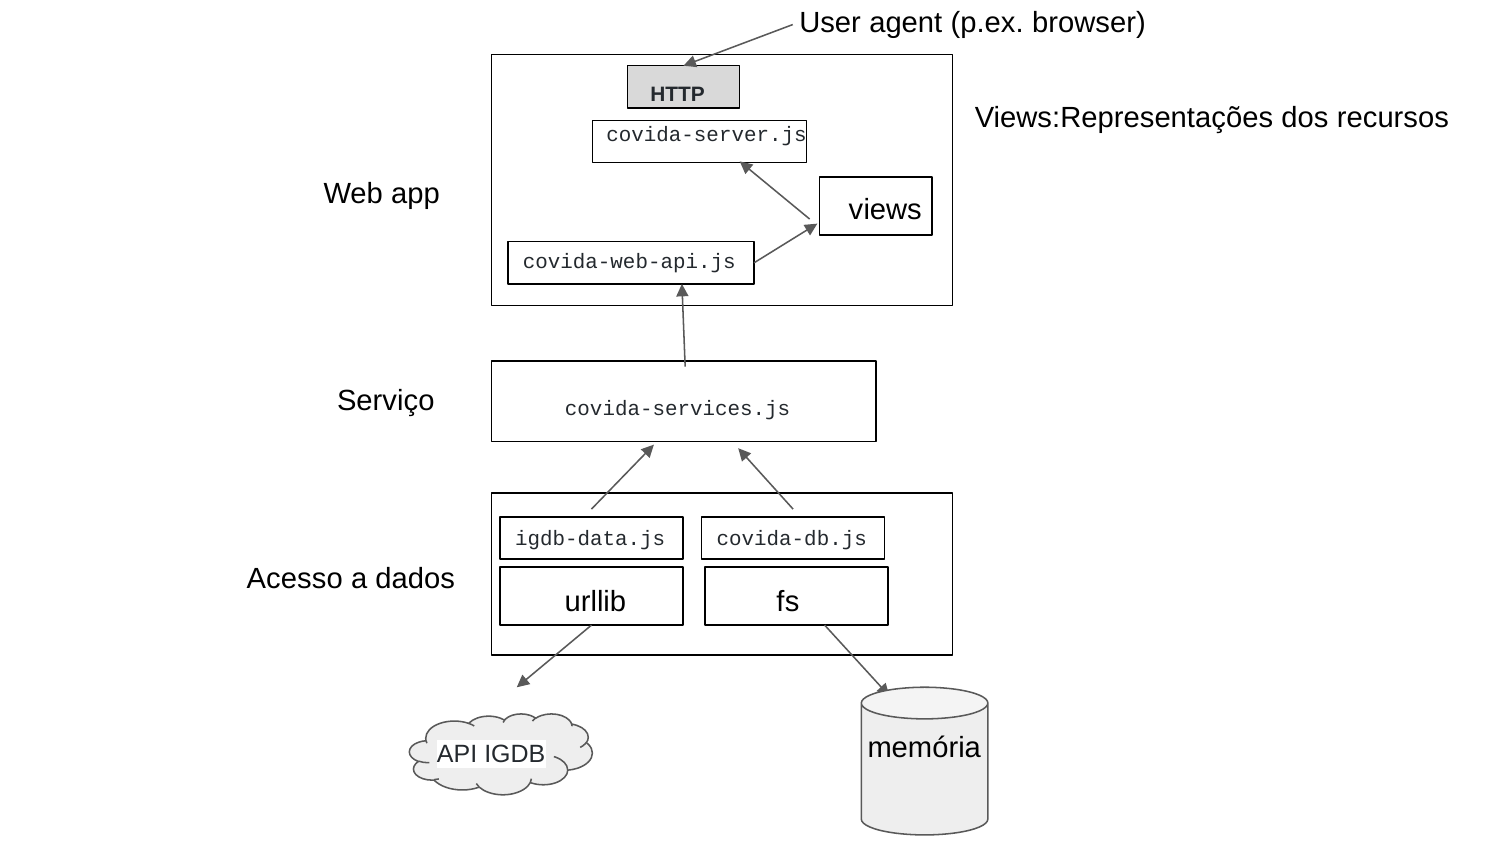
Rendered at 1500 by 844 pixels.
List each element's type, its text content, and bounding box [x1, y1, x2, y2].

text_box [594, 492, 821, 655]
text_box [491, 360, 876, 442]
text_box [705, 568, 761, 626]
text_box Acesso a dados [231, 544, 478, 587]
text_box covida-db.js [701, 509, 885, 568]
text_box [738, 447, 794, 510]
text_box [409, 741, 421, 778]
text_box User agent (p.ex. browser) [784, 0, 1169, 31]
text_box [691, 234, 953, 306]
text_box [681, 283, 686, 367]
text_box memória [852, 713, 997, 844]
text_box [516, 624, 592, 688]
text_box [491, 54, 748, 306]
text_box API IGDB [421, 723, 566, 786]
text_box [799, 492, 953, 655]
text_box [469, 713, 593, 776]
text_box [739, 161, 810, 220]
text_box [683, 24, 793, 66]
text_box [798, 54, 953, 175]
text_box urllib [500, 568, 683, 626]
text_box Views:Representações dos recursos [959, 83, 1489, 145]
text_box views [814, 175, 968, 234]
text_box Web app [308, 158, 492, 202]
text_box [442, 786, 528, 795]
text_box [894, 687, 988, 713]
text_box [491, 492, 586, 655]
text_box fs [761, 567, 888, 626]
text_box igdb-data.js [500, 509, 683, 568]
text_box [591, 444, 655, 510]
text_box Serviço [322, 366, 467, 409]
text_box covida-server.js [591, 105, 838, 168]
text_box covida-web-api.js [507, 232, 755, 294]
text_box HTTP [560, 65, 807, 127]
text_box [824, 624, 890, 697]
text_box covida-services.js [549, 379, 818, 461]
text_box [861, 705, 875, 713]
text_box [753, 223, 818, 264]
